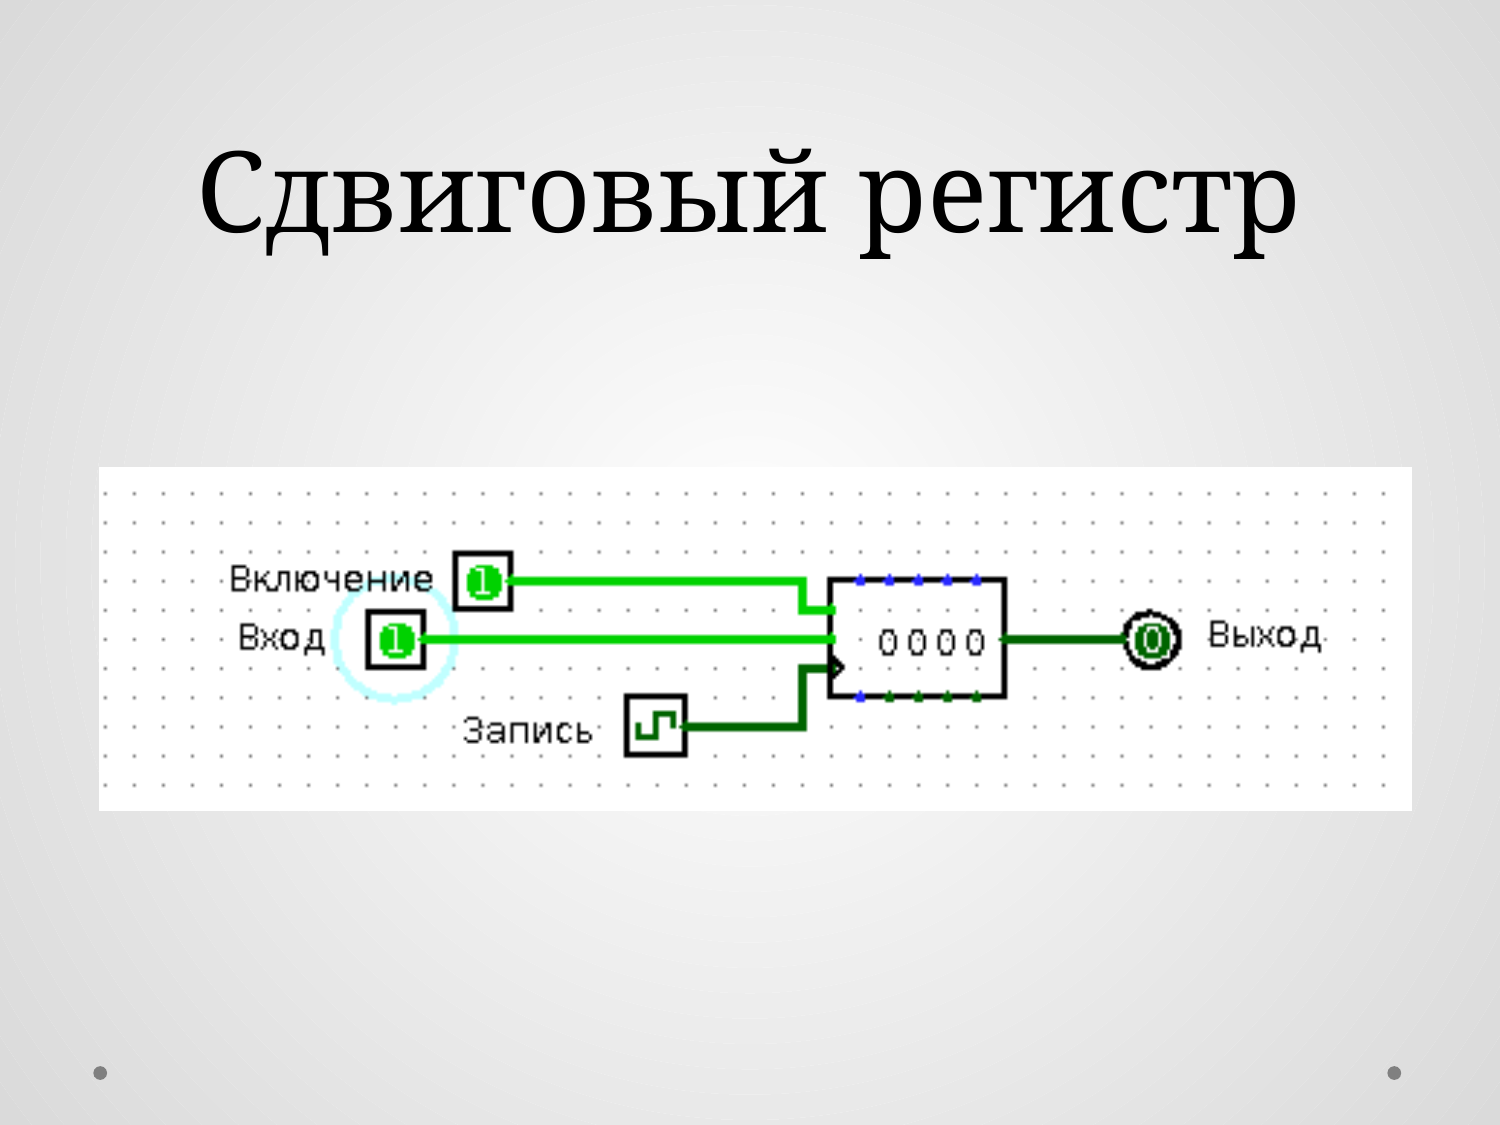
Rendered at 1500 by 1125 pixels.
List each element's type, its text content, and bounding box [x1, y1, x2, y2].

title Сдвиговый регистр [75, 0, 1425, 263]
picture [99, 467, 1412, 811]
